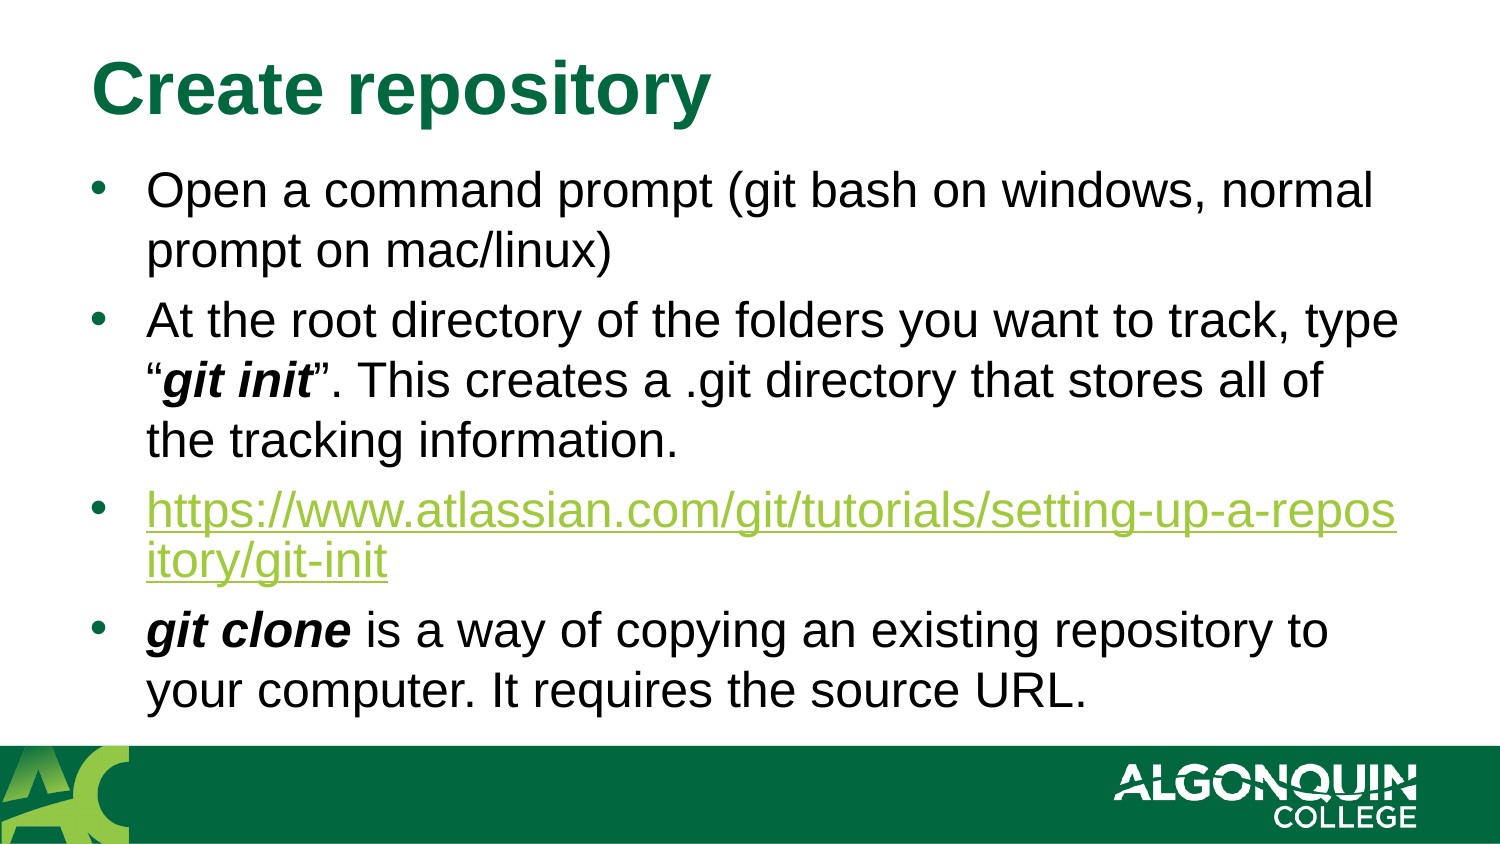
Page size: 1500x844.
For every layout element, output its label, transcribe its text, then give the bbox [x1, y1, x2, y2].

picture [1, 746, 129, 844]
list Open a command prompt (git bash on windows, normal prompt on mac/linux) At the root directory of the folders you want to track, type “git init”. This creates a .git directory that stores all of the tracking information. https://www.atlassian.com/git/tutorials/setting-up-a-repository/git-init git clone is a way of copying an existing repository to your computer. It requires the source URL. [74, 149, 1422, 691]
title Create repository [76, 31, 1424, 180]
